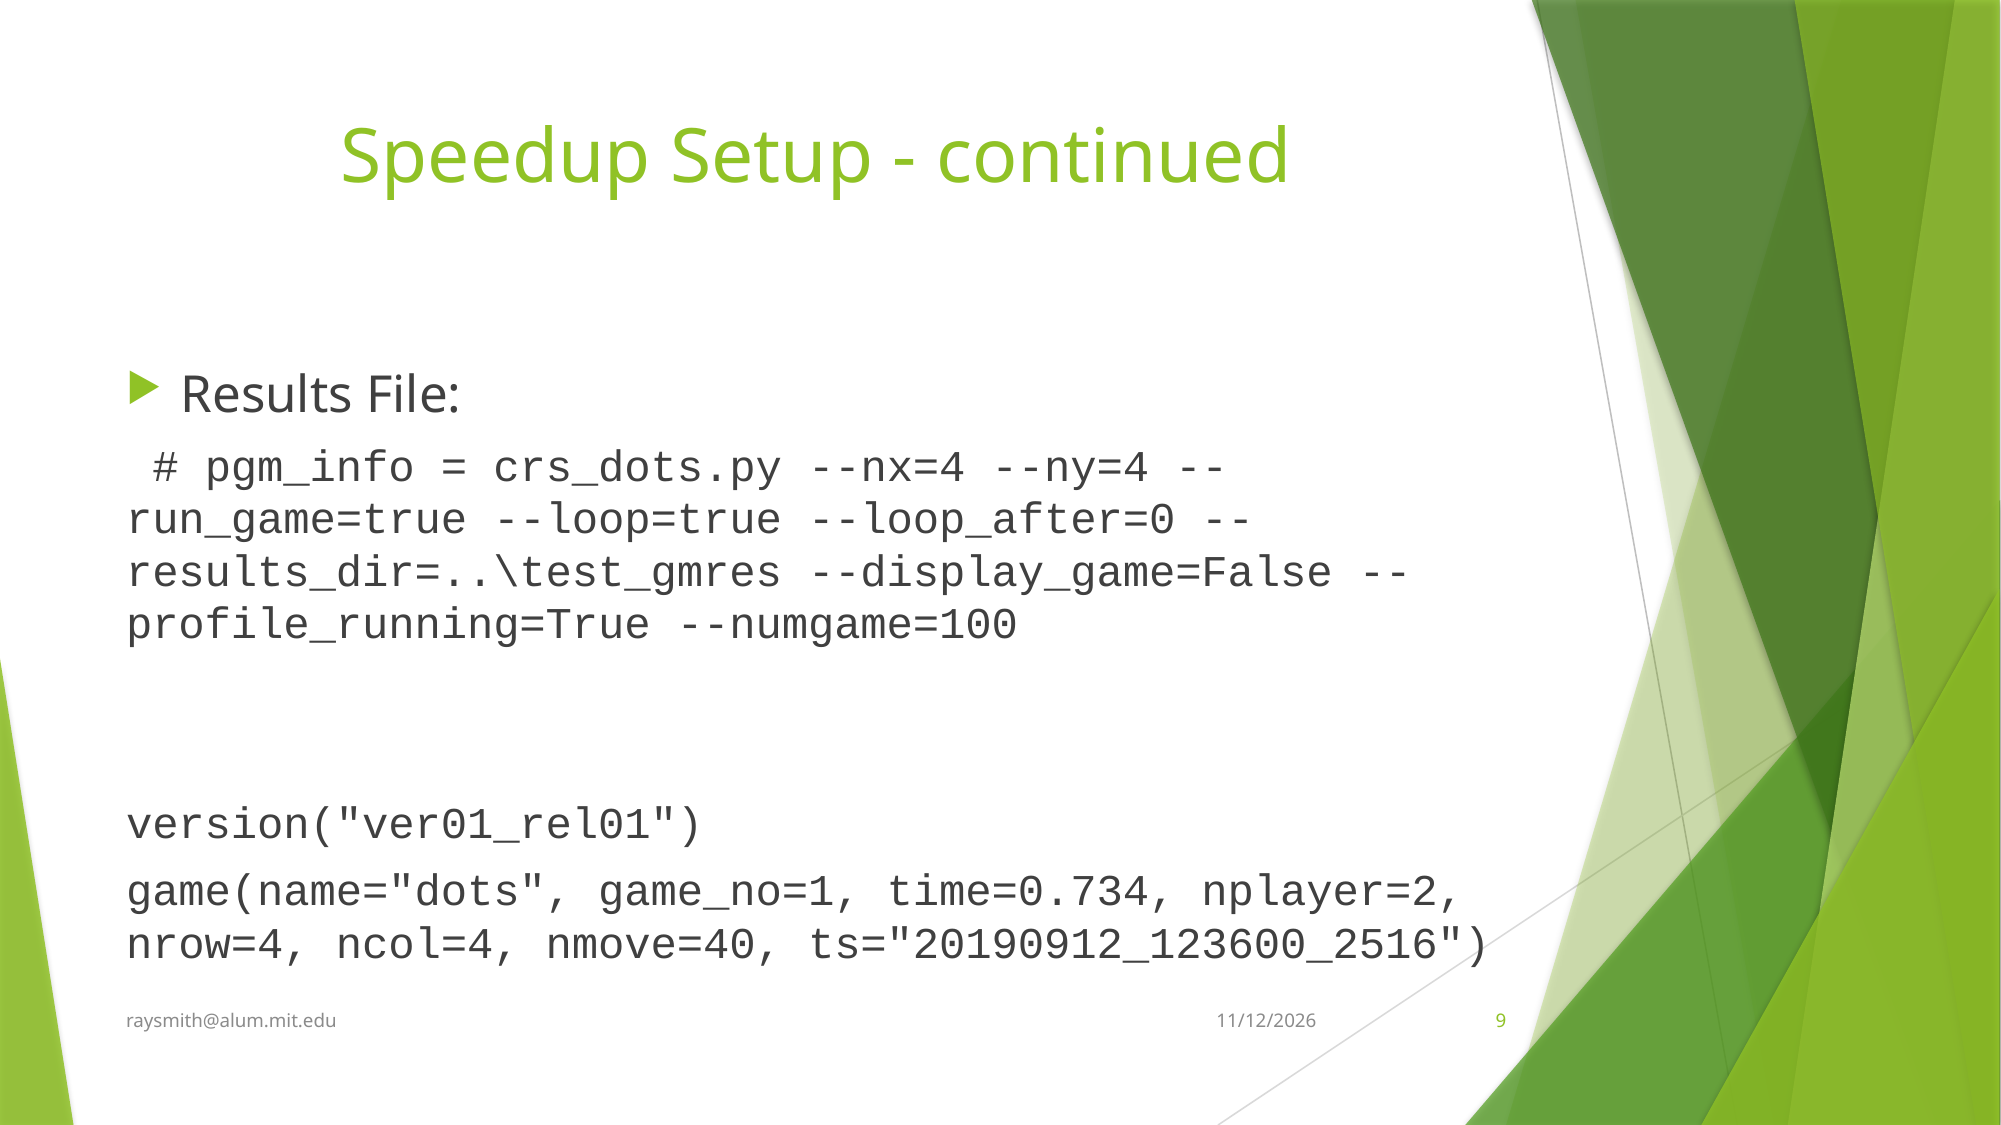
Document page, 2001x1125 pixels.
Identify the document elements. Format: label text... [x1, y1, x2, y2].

title Speedup Setup - continued [111, 99, 1522, 317]
footer raysmith@alum.mit.edu [111, 991, 1145, 1051]
list Results File: # pgm_info = crs_dots.py --nx=4 --ny=4 --run_game=true --loop=true --loop_after=0 --results_dir=..\test_gmres --display_game=False --profile_running=True --numgame=100 version("ver01_rel01") game(name="dots", game_no=1, time=0.734, nplayer=2, nrow=4, ncol=4, nmove=40, ts="20190912_123600_2516") [111, 354, 1522, 992]
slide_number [1181, 991, 1332, 1051]
slide_number 9 [1409, 991, 1522, 1051]
